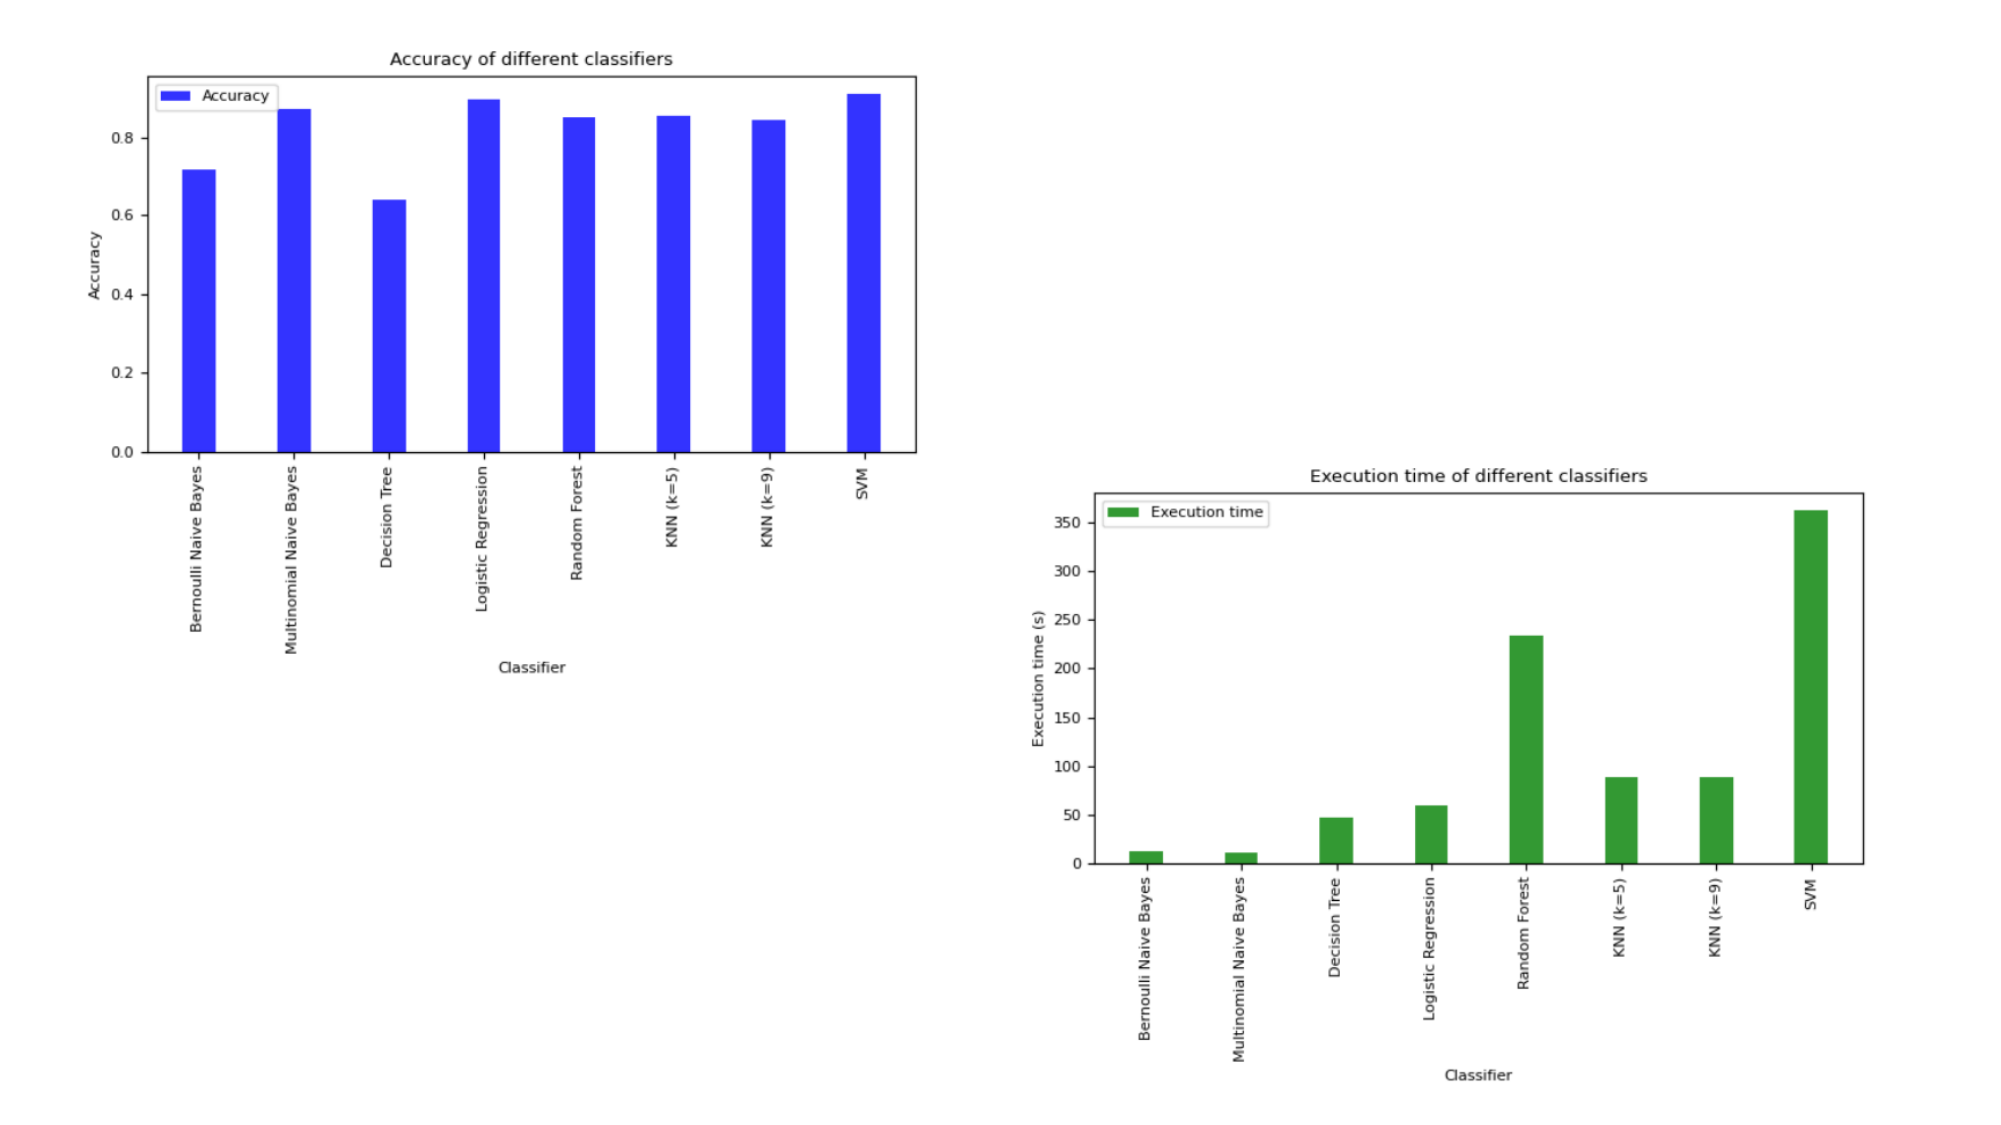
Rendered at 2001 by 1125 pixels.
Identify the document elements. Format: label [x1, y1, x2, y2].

picture [42, 35, 986, 692]
list [999, 433, 1919, 1105]
